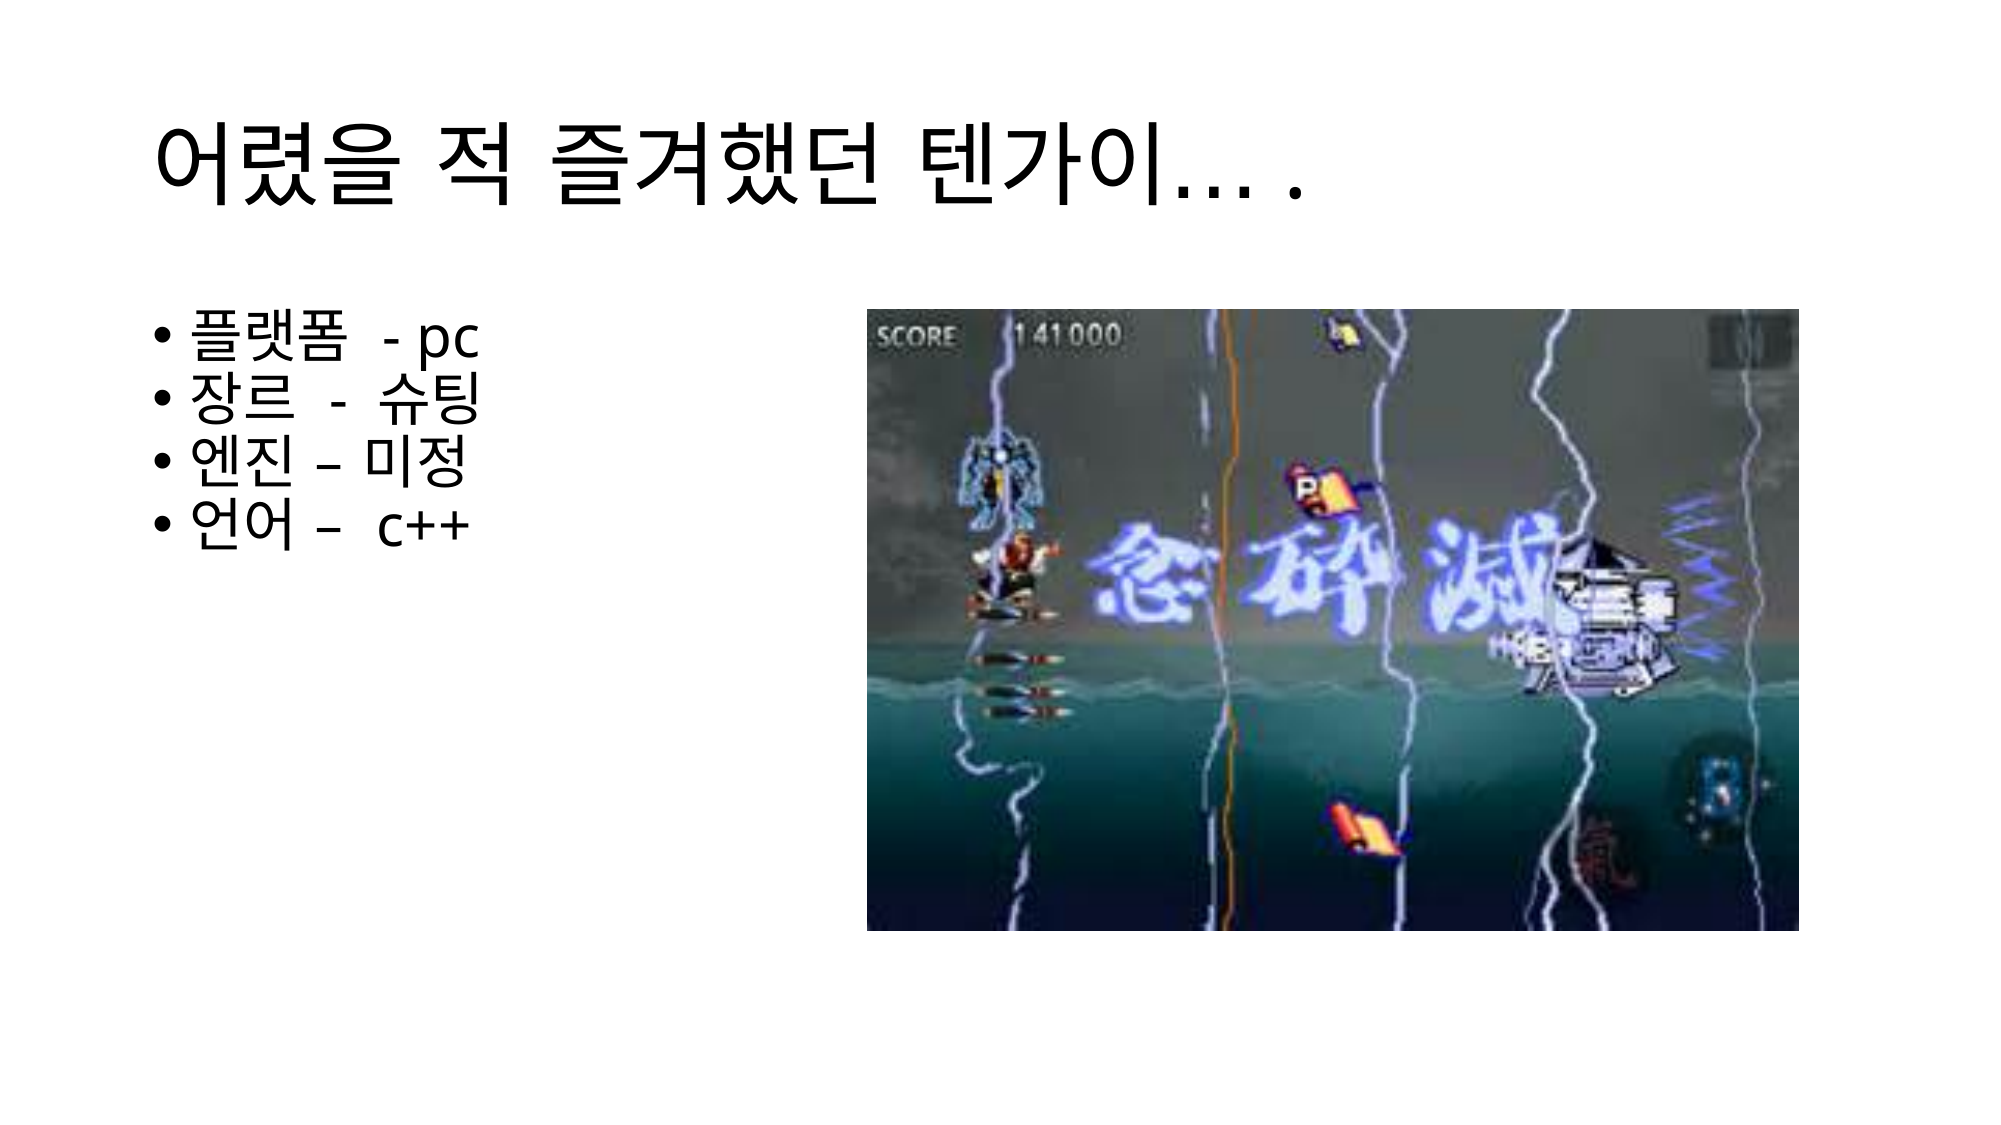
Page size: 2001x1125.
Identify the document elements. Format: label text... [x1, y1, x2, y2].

picture [867, 309, 1800, 931]
text_box 플랫폼 - pc 장르 - 슈팅 엔진 – 미정 언어 – c++ [137, 299, 1863, 1014]
text_box 어렸을 적 즐겨했던 텐가이…. [137, 59, 1863, 278]
